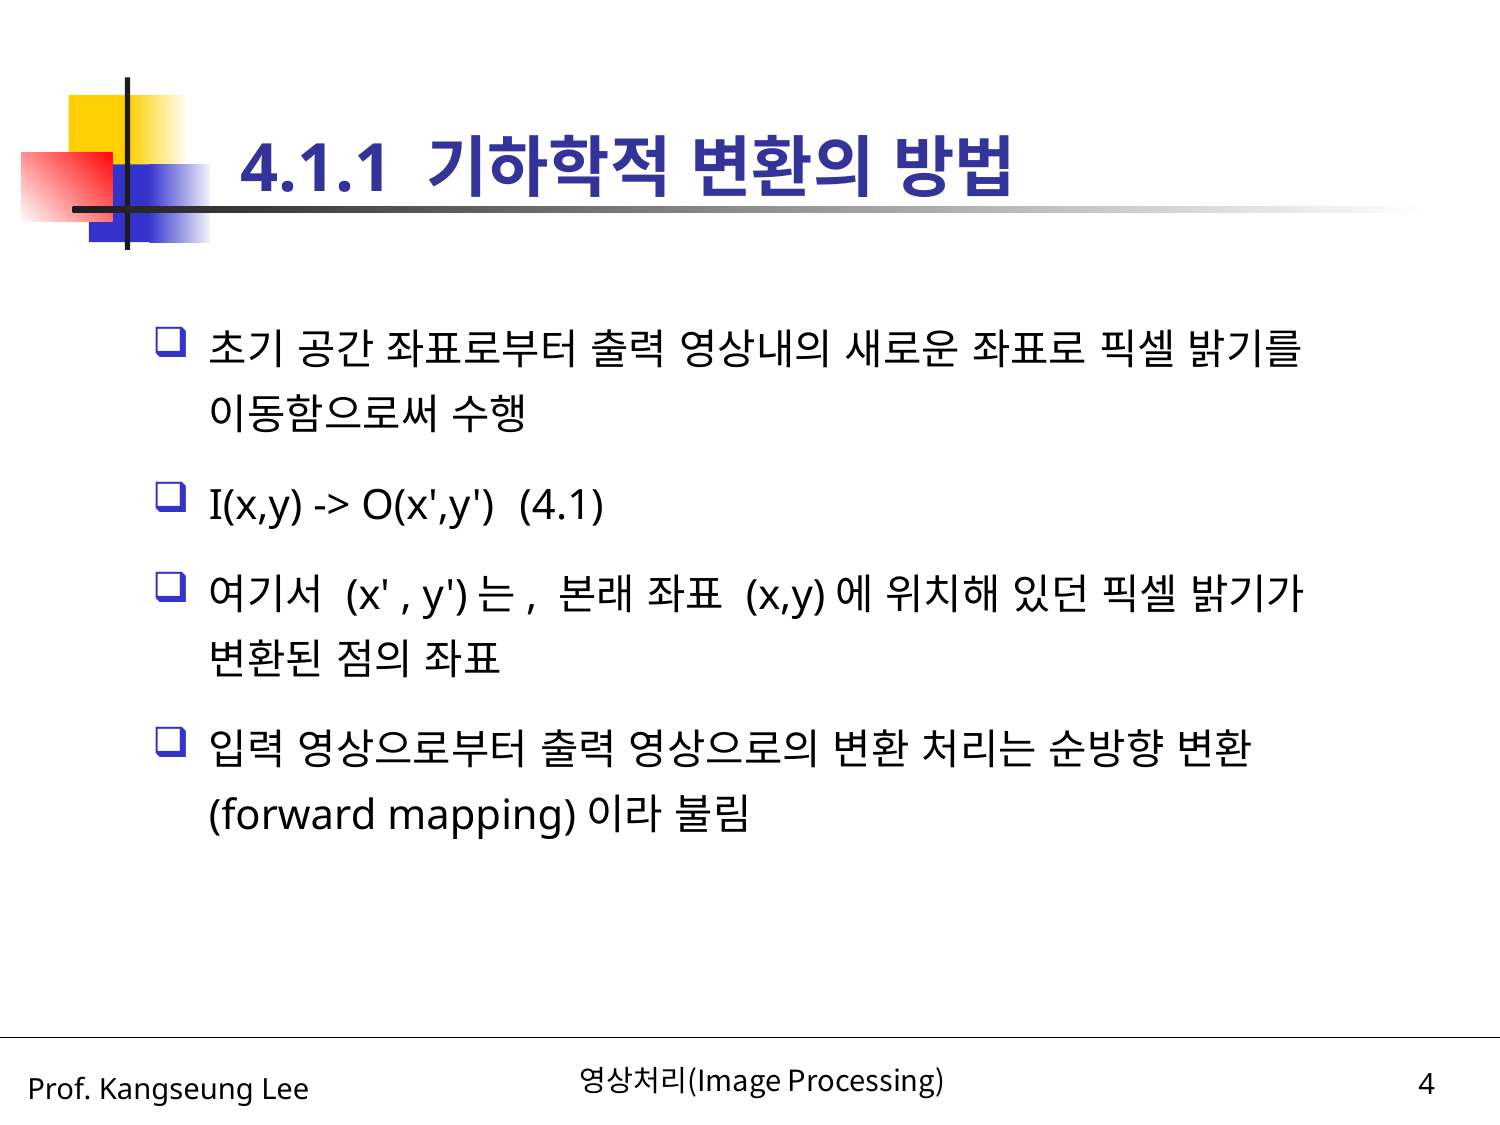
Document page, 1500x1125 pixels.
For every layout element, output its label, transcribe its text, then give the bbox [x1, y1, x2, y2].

footer 영상처리(Image Processing) [525, 1037, 1000, 1113]
list 초기 공간 좌표로부터 출력 영상내의 새로운 좌표로 픽셀 밝기를 이동함으로써 수행 I(x,y) -> O(x',y') (4.1) 여기서 (x' , y')는, 본래 좌표 (x,y)에 위치해 있던 픽셀 밝기가 변환된 점의 좌표 입력 영상으로부터 출력 영상으로의 변환 처리는 순방향 변환(forward mapping)이라 불림 [137, 299, 1413, 975]
title 4.1.1 기하학적 변환의 방법 [225, 87, 1250, 213]
slide_number 4 [1137, 1037, 1450, 1113]
